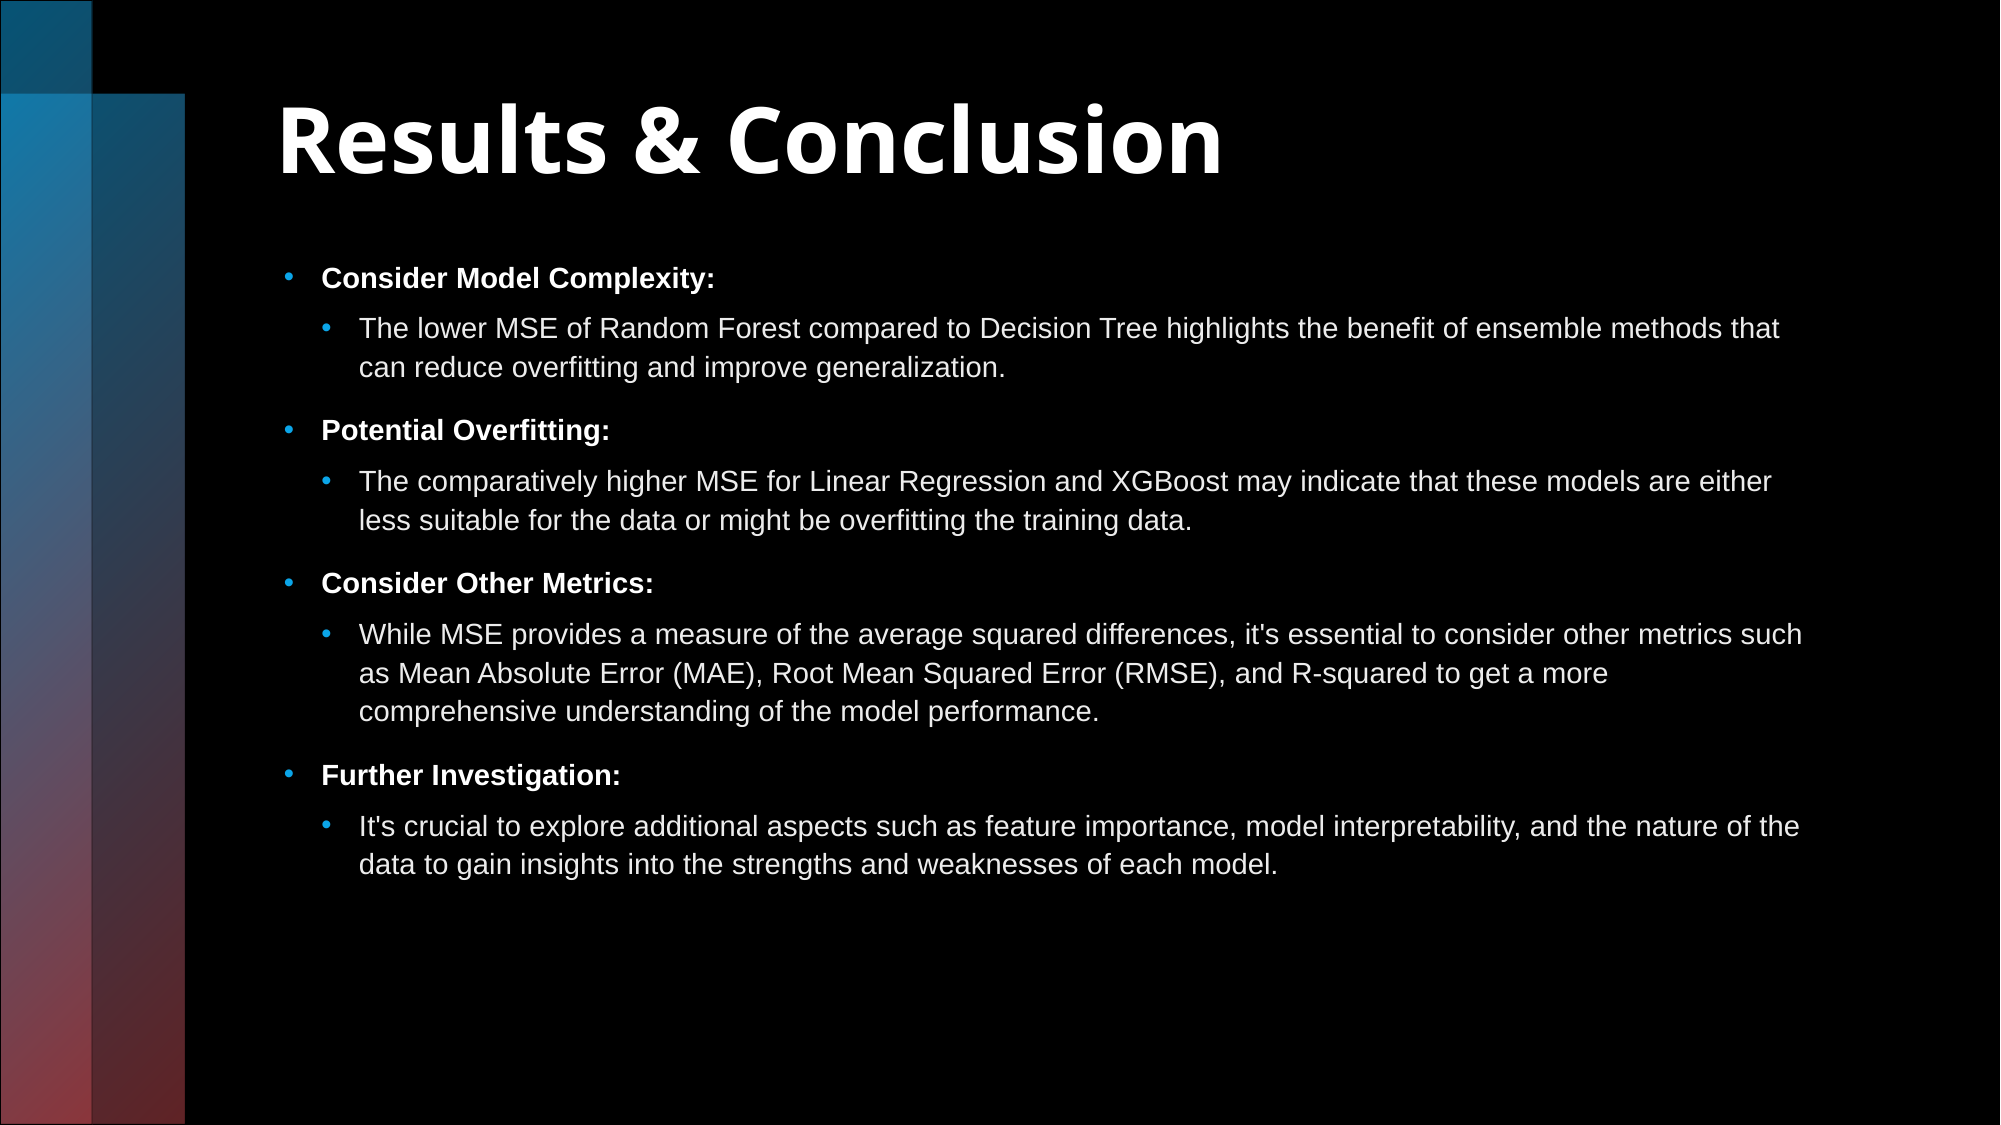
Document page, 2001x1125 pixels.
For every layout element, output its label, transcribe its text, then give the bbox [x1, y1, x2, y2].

list Consider Model Complexity: The lower MSE of Random Forest compared to Decision Tree highlights the benefit of ensemble methods that can reduce overfitting and improve generalization. Potential Overfitting: The comparatively higher MSE for Linear Regression and XGBoost may indicate that these models are either less suitable for the data or might be overfitting the training data. Consider Other Metrics: While MSE provides a measure of the average squared differences, it's essential to consider other metrics such as Mean Absolute Error (MAE), Root Mean Squared Error (RMSE), and R-squared to get a more comprehensive understanding of the model performance. Further Investigation: It's crucial to explore additional aspects such as feature importance, model interpretability, and the nature of the data to gain insights into the strengths and weaknesses of each model. [268, 247, 1826, 892]
title Results & Conclusion [260, 74, 1817, 208]
